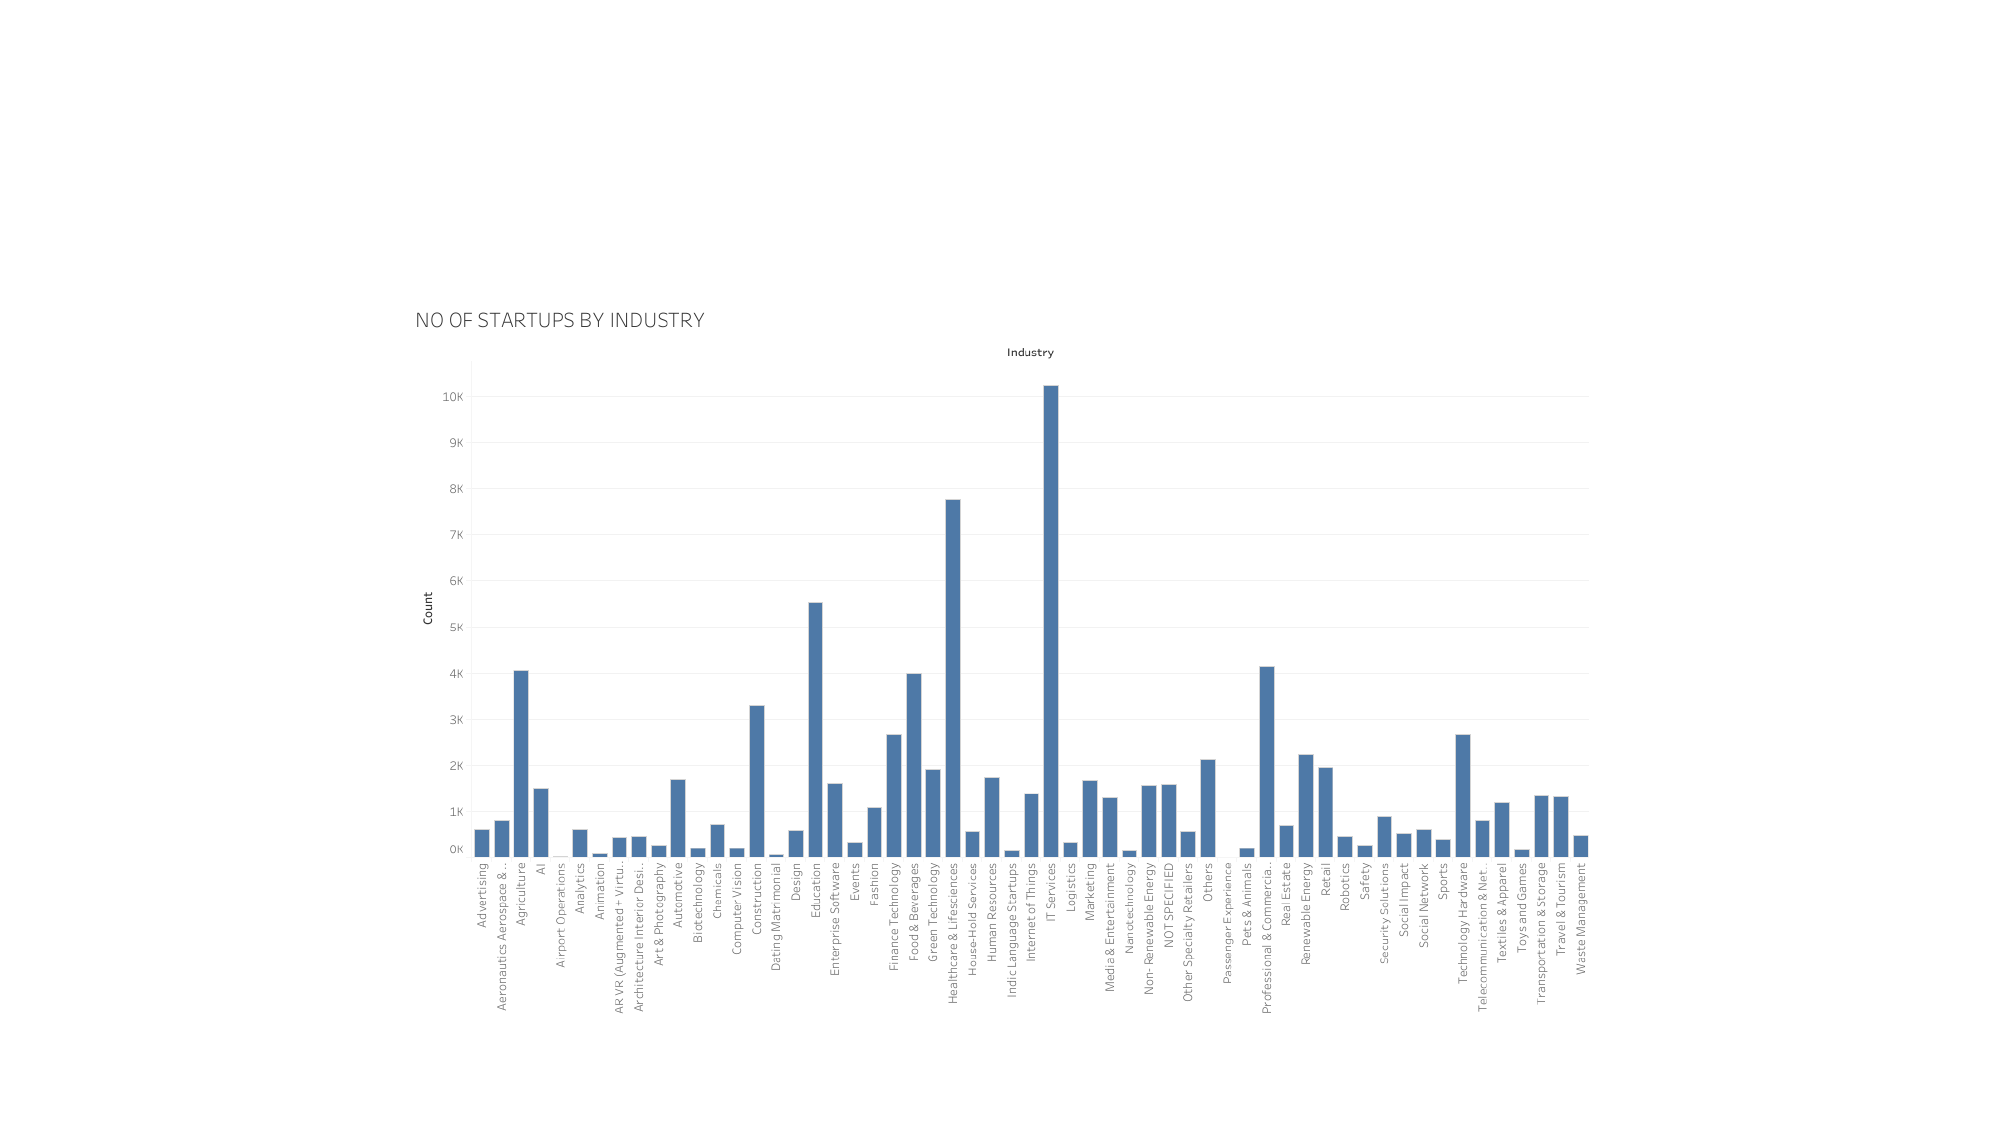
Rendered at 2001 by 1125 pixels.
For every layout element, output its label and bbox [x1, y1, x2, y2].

list [411, 299, 1589, 1014]
